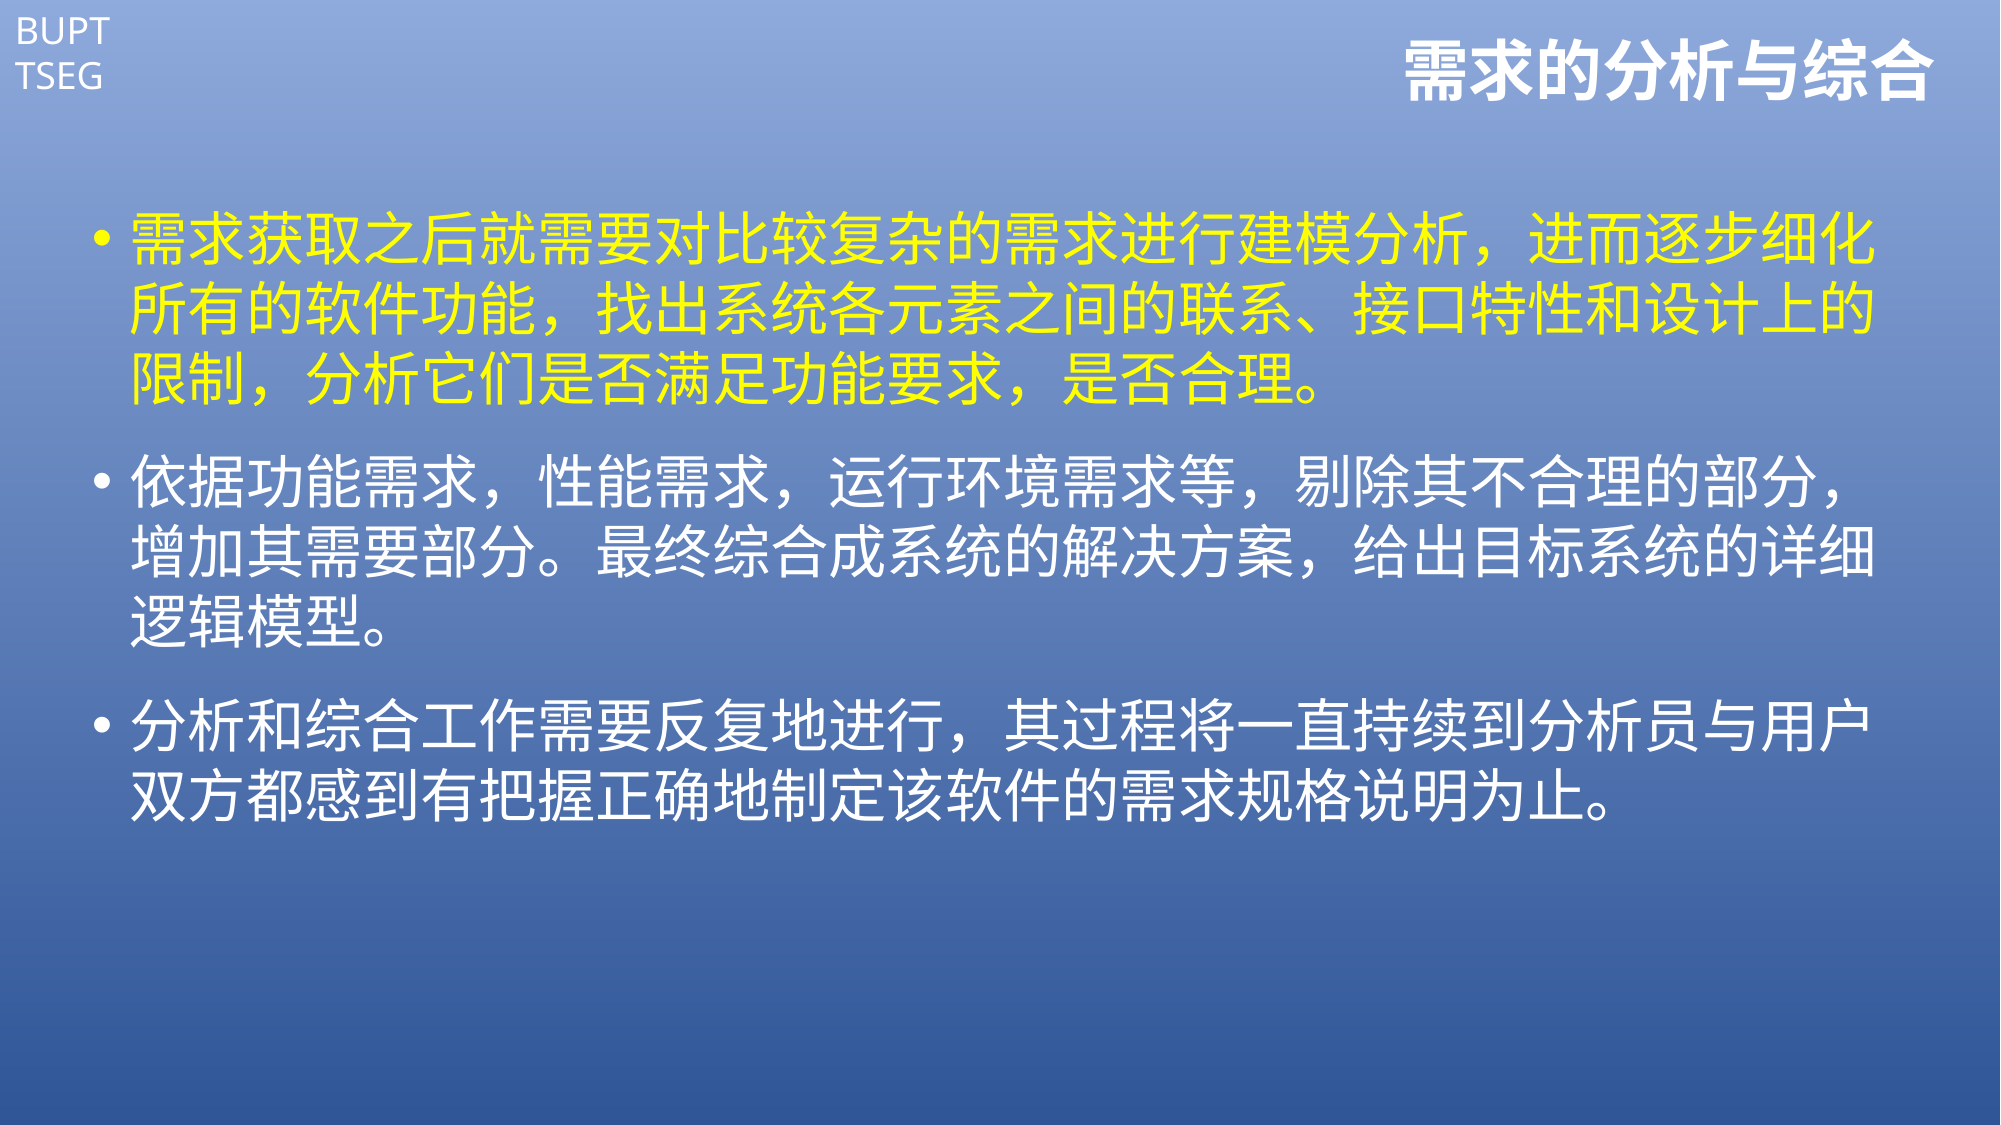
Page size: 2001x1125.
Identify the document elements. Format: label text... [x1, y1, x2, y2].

title 需求的分析与综合 [255, 21, 1952, 128]
list 需求获取之后就需要对比较复杂的需求进行建模分析，进而逐步细化所有的软件功能，找出系统各元素之间的联系、接口特性和设计上的限制，分析它们是否满足功能要求，是否合理。 依据功能需求，性能需求，运行环境需求等，剔除其不合理的部分，增加其需要部分。最终综合成系统的解决方案，给出目标系统的详细逻辑模型。 分析和综合工作需要反复地进行，其过程将一直持续到分析员与用户双方都感到有把握正确地制定该软件的需求规格说明为止。 [76, 194, 1908, 1022]
